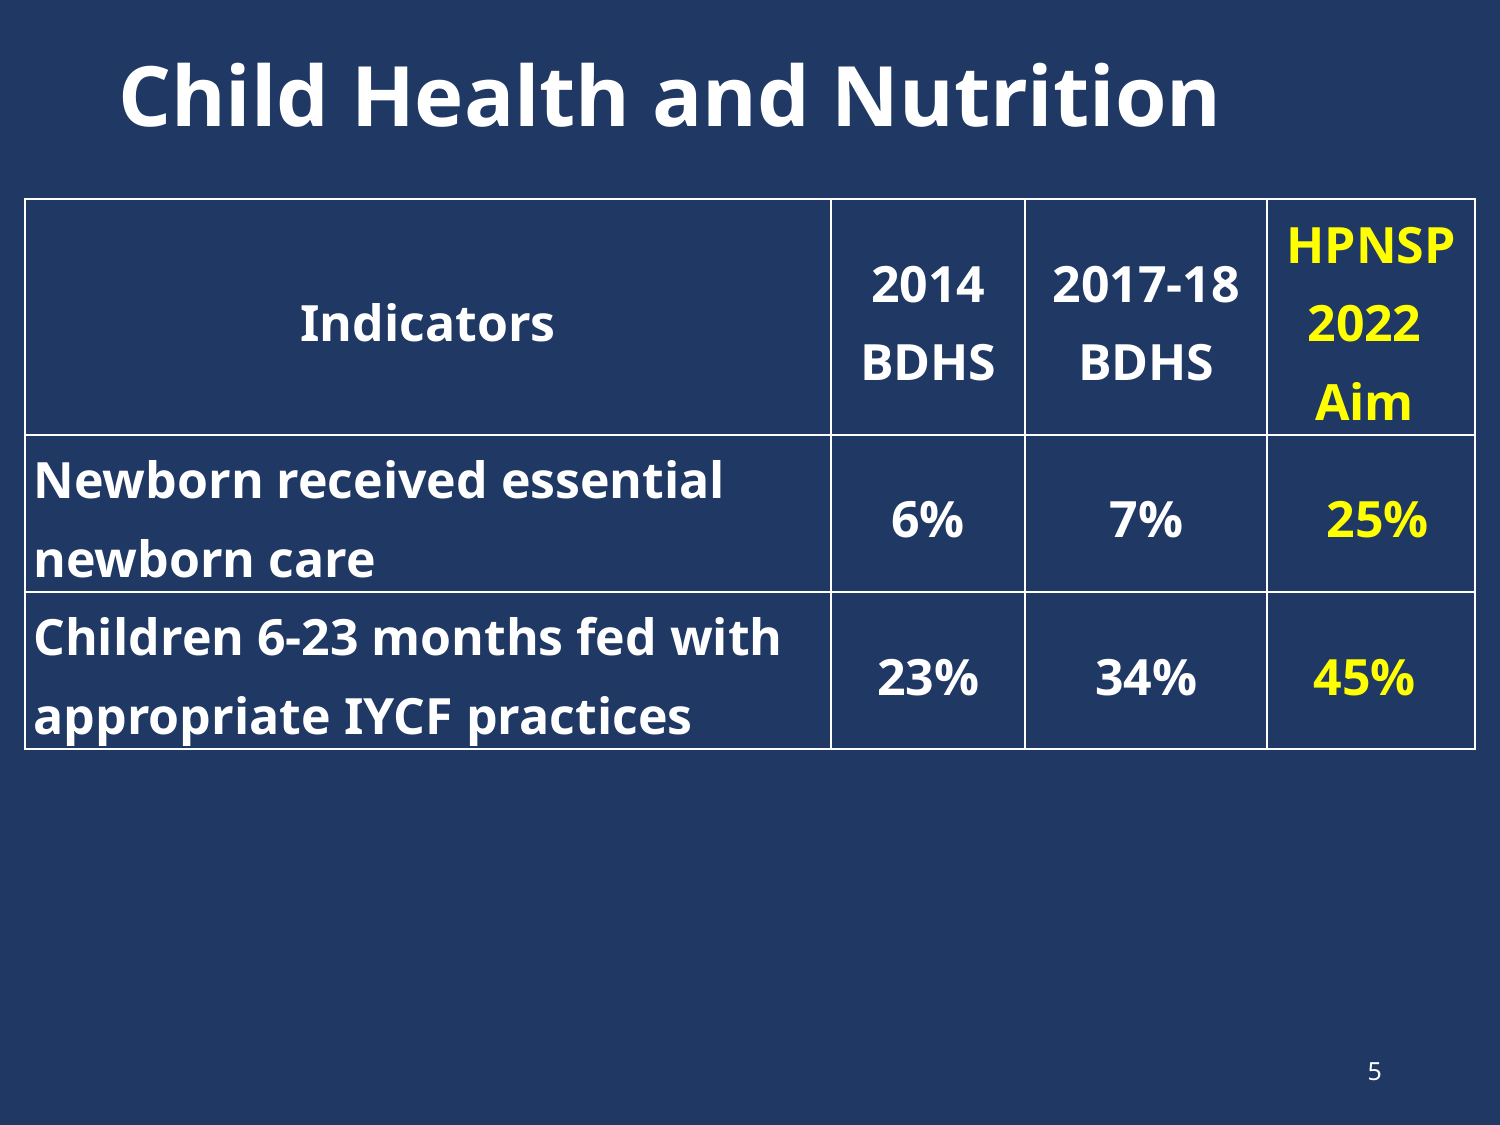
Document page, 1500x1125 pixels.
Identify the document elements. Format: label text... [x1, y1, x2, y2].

table_header Indicators [26, 200, 830, 434]
table_cell 45% [1268, 593, 1474, 748]
table_header 2014 BDHS [832, 200, 1024, 434]
slide_number 5 [1059, 1042, 1397, 1103]
table_cell 25% [1268, 436, 1474, 591]
table_header 2017-18 BDHS [1026, 200, 1266, 434]
table_cell 23% [832, 593, 1024, 748]
table_cell 7% [1026, 436, 1266, 591]
table_cell 34% [1026, 593, 1266, 748]
table_cell Children 6-23 months fed with appropriate IYCF practices [26, 593, 830, 748]
table_cell Newborn received essential newborn care [26, 436, 830, 591]
table_header HPNSP 2022 Aim [1268, 200, 1474, 434]
table_cell 6% [832, 436, 1024, 591]
title Child Health and Nutrition [103, 26, 1397, 174]
